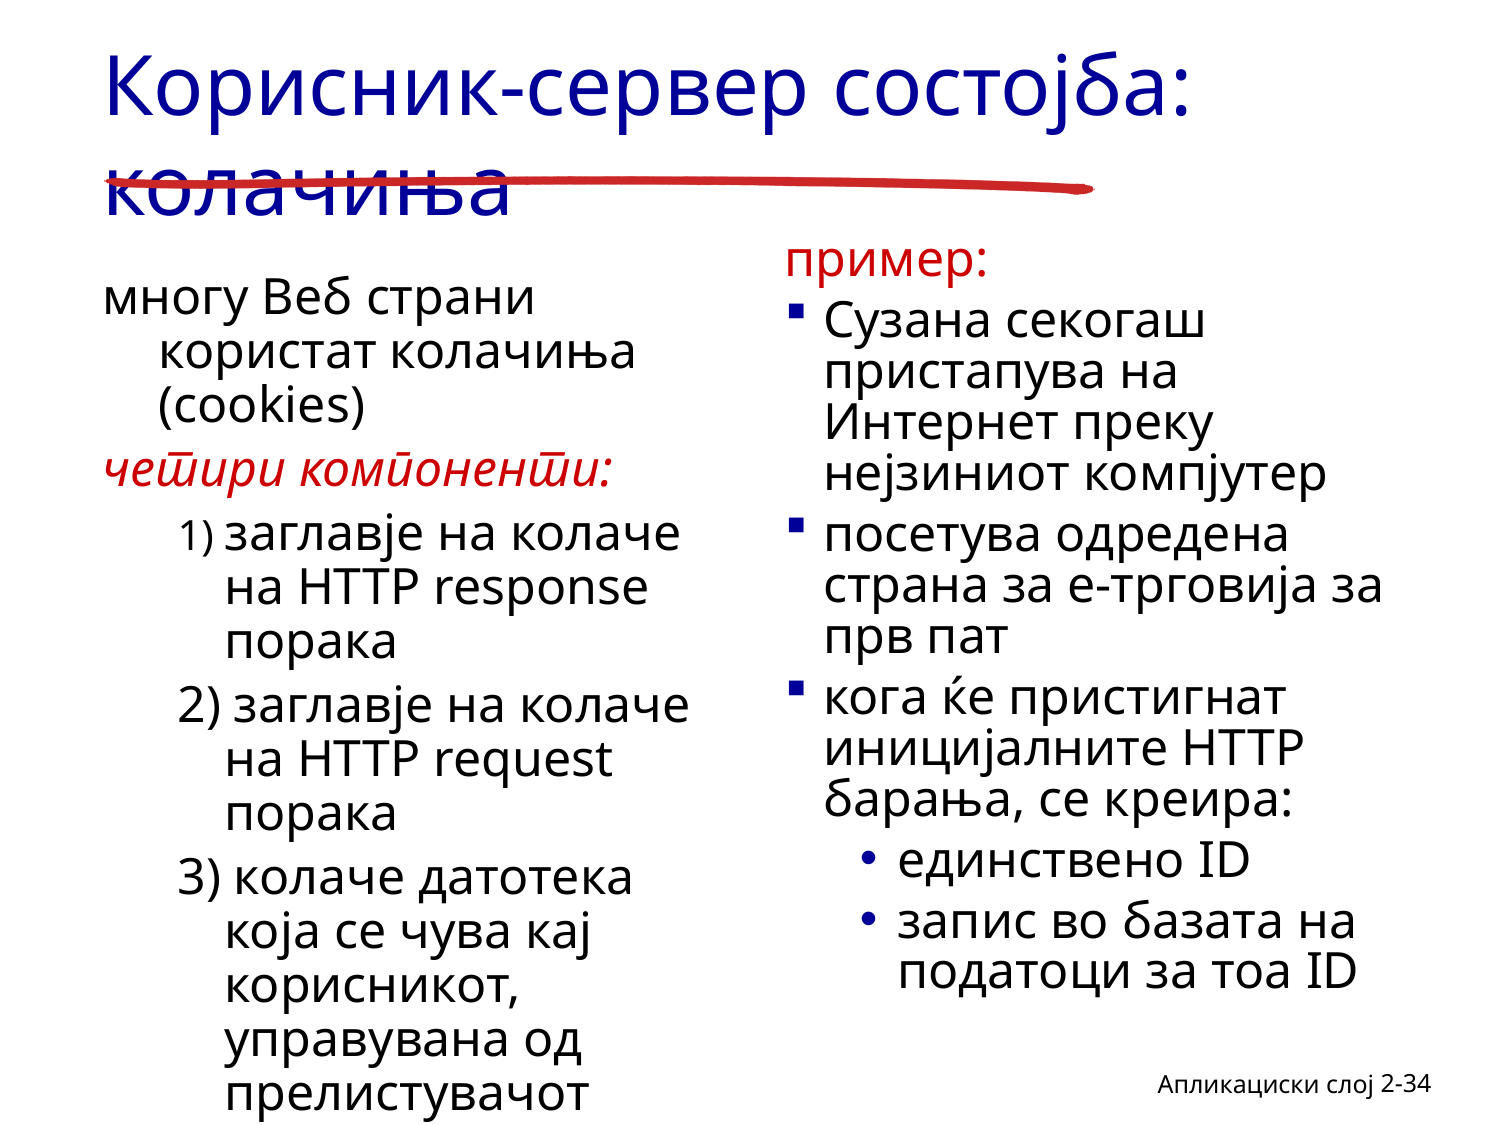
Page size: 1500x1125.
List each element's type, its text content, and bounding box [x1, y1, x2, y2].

picture [100, 171, 1106, 200]
slide_number 2-34 [1365, 1059, 1477, 1106]
list многу Веб страни користат колачиња (cookies) четири компоненти: 1) заглавје на колаче на HTTP response порака 2) заглавје на колаче на HTTP request порака 3) колаче датотека која се чува кај корисникот, управувана од прелистувачот 4) база на податоци на страната на Веб сајтот [87, 264, 750, 1125]
list пример: Сузана секогаш пристапува на Интернет преку нејзиниот компјутер посетува одредена страна за е-трговија за прв пат кога ќе пристигнат иницијалните HTTP барања, се креира: единствено ID запис во базата на податоци за тоа ID [769, 228, 1436, 991]
footer Апликациски слој [914, 1060, 1391, 1109]
title Корисник-сервер состојба: колачиња [87, 38, 1500, 226]
